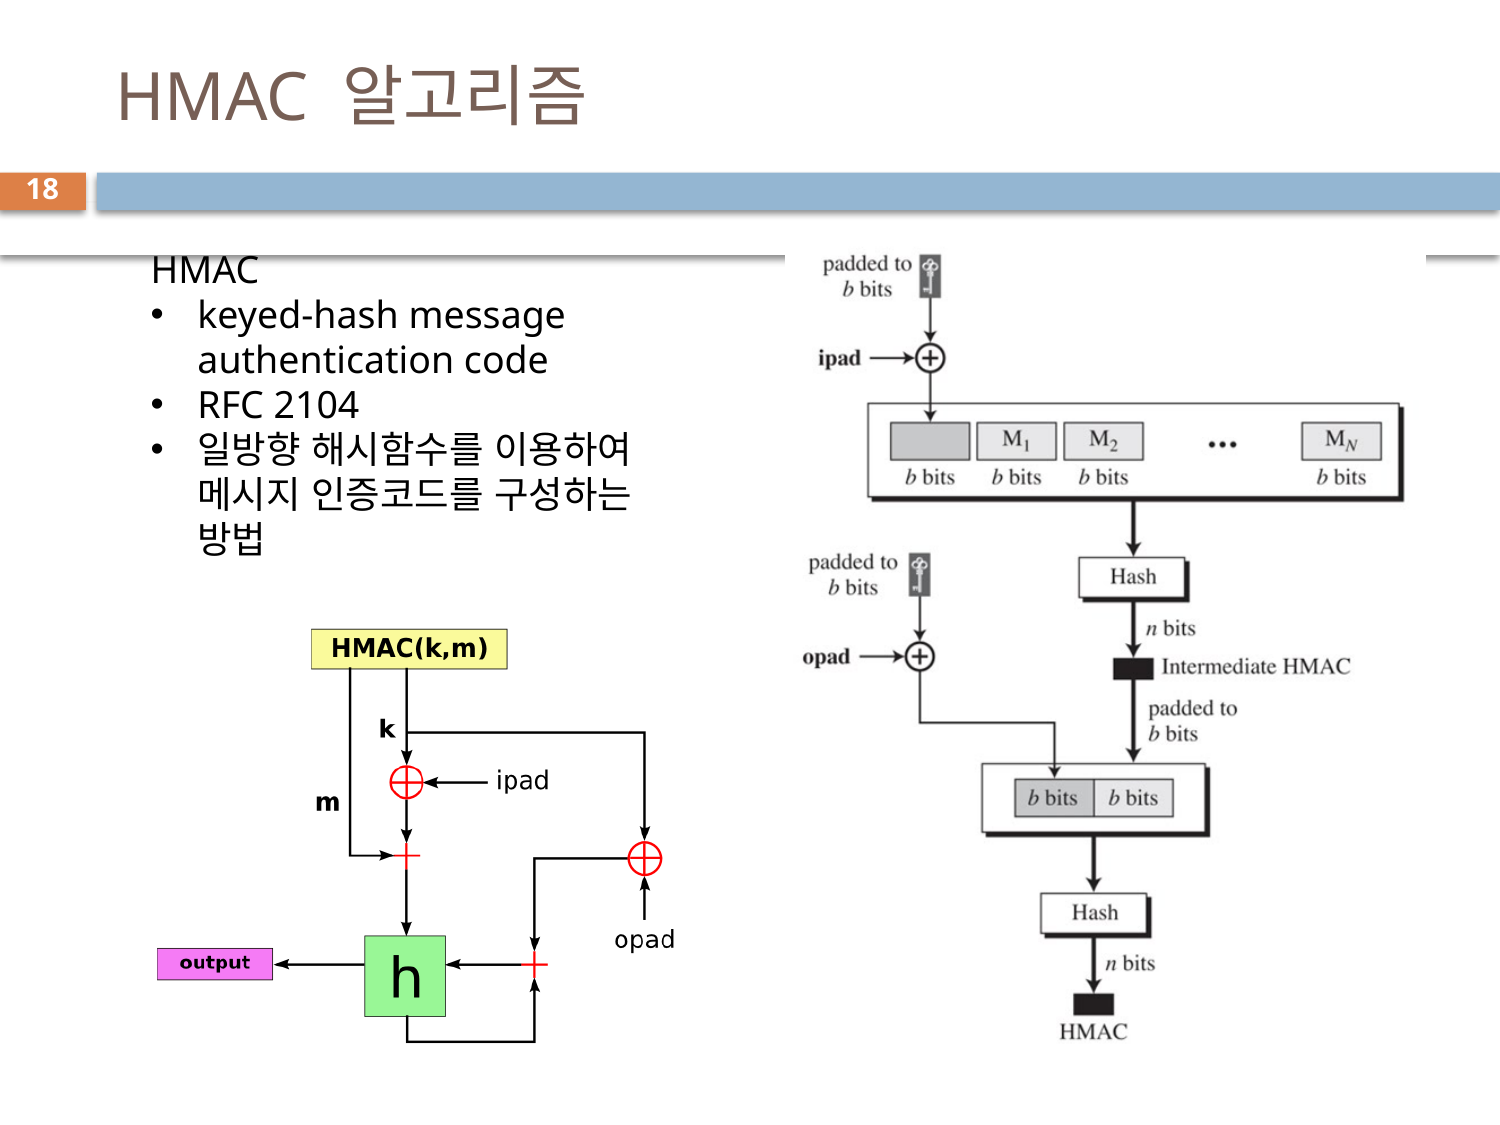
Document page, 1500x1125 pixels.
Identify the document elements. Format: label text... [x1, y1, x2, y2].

picture [785, 238, 1426, 1055]
picture [135, 615, 686, 1055]
slide_number 18 [0, 170, 87, 211]
title HMAC 알고리즘 [100, 37, 1438, 149]
text_box HMAC keyed-hash message authentication code RFC 2104 일방향 해시함수를 이용하여 메시지 인증코드를 구성하는 방법 [135, 238, 715, 569]
